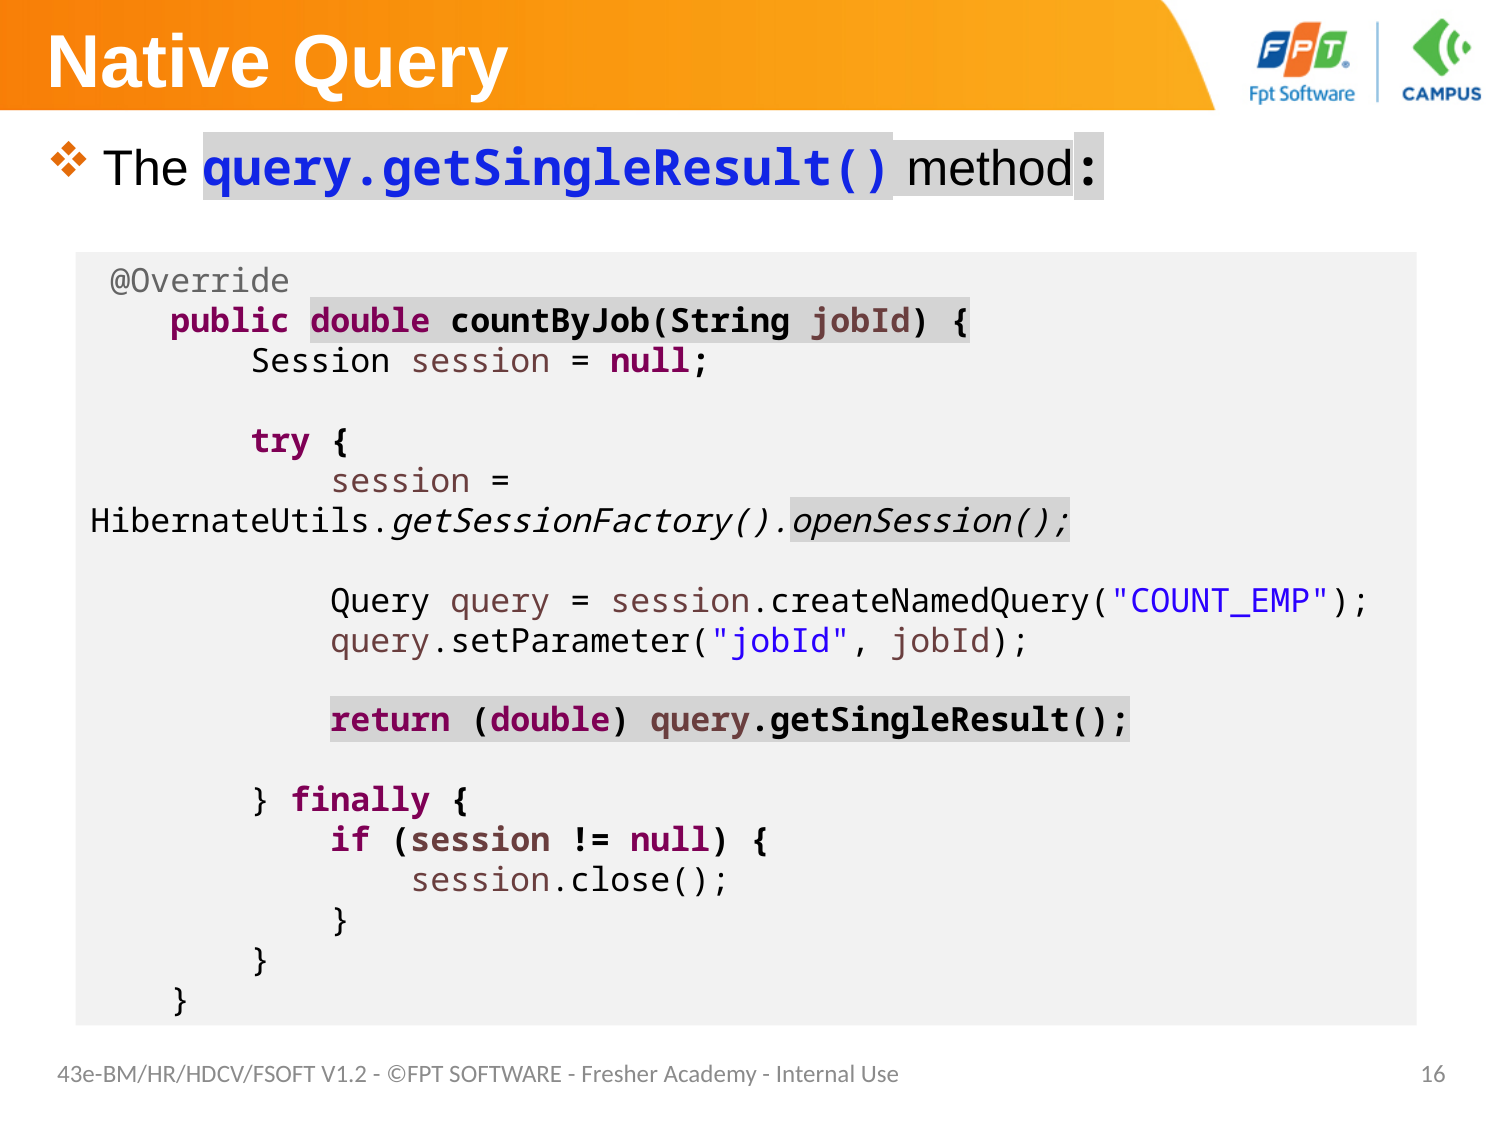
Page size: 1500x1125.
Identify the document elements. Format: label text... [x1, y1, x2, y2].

slide_number 16 [1074, 1042, 1461, 1103]
text_box @Override public double countByJob(String jobId) { Session session = null; try { session = HibernateUtils.getSessionFactory().openSession(); Query query = session.createNamedQuery("COUNT_EMP"); query.setParameter("jobId", jobId); return (double) query.getSingleResult(); } finally { if (session != null) { session.close(); } } } [75, 252, 1417, 1026]
title Native Query [31, 3, 1461, 111]
footer 43e-BM/HR/HDCV/FSOFT V1.2 - ©FPT SOFTWARE - Fresher Academy - Internal Use [31, 1042, 927, 1103]
picture [0, 0, 1500, 1125]
list The query.getSingleResult() method: [31, 127, 1461, 1020]
